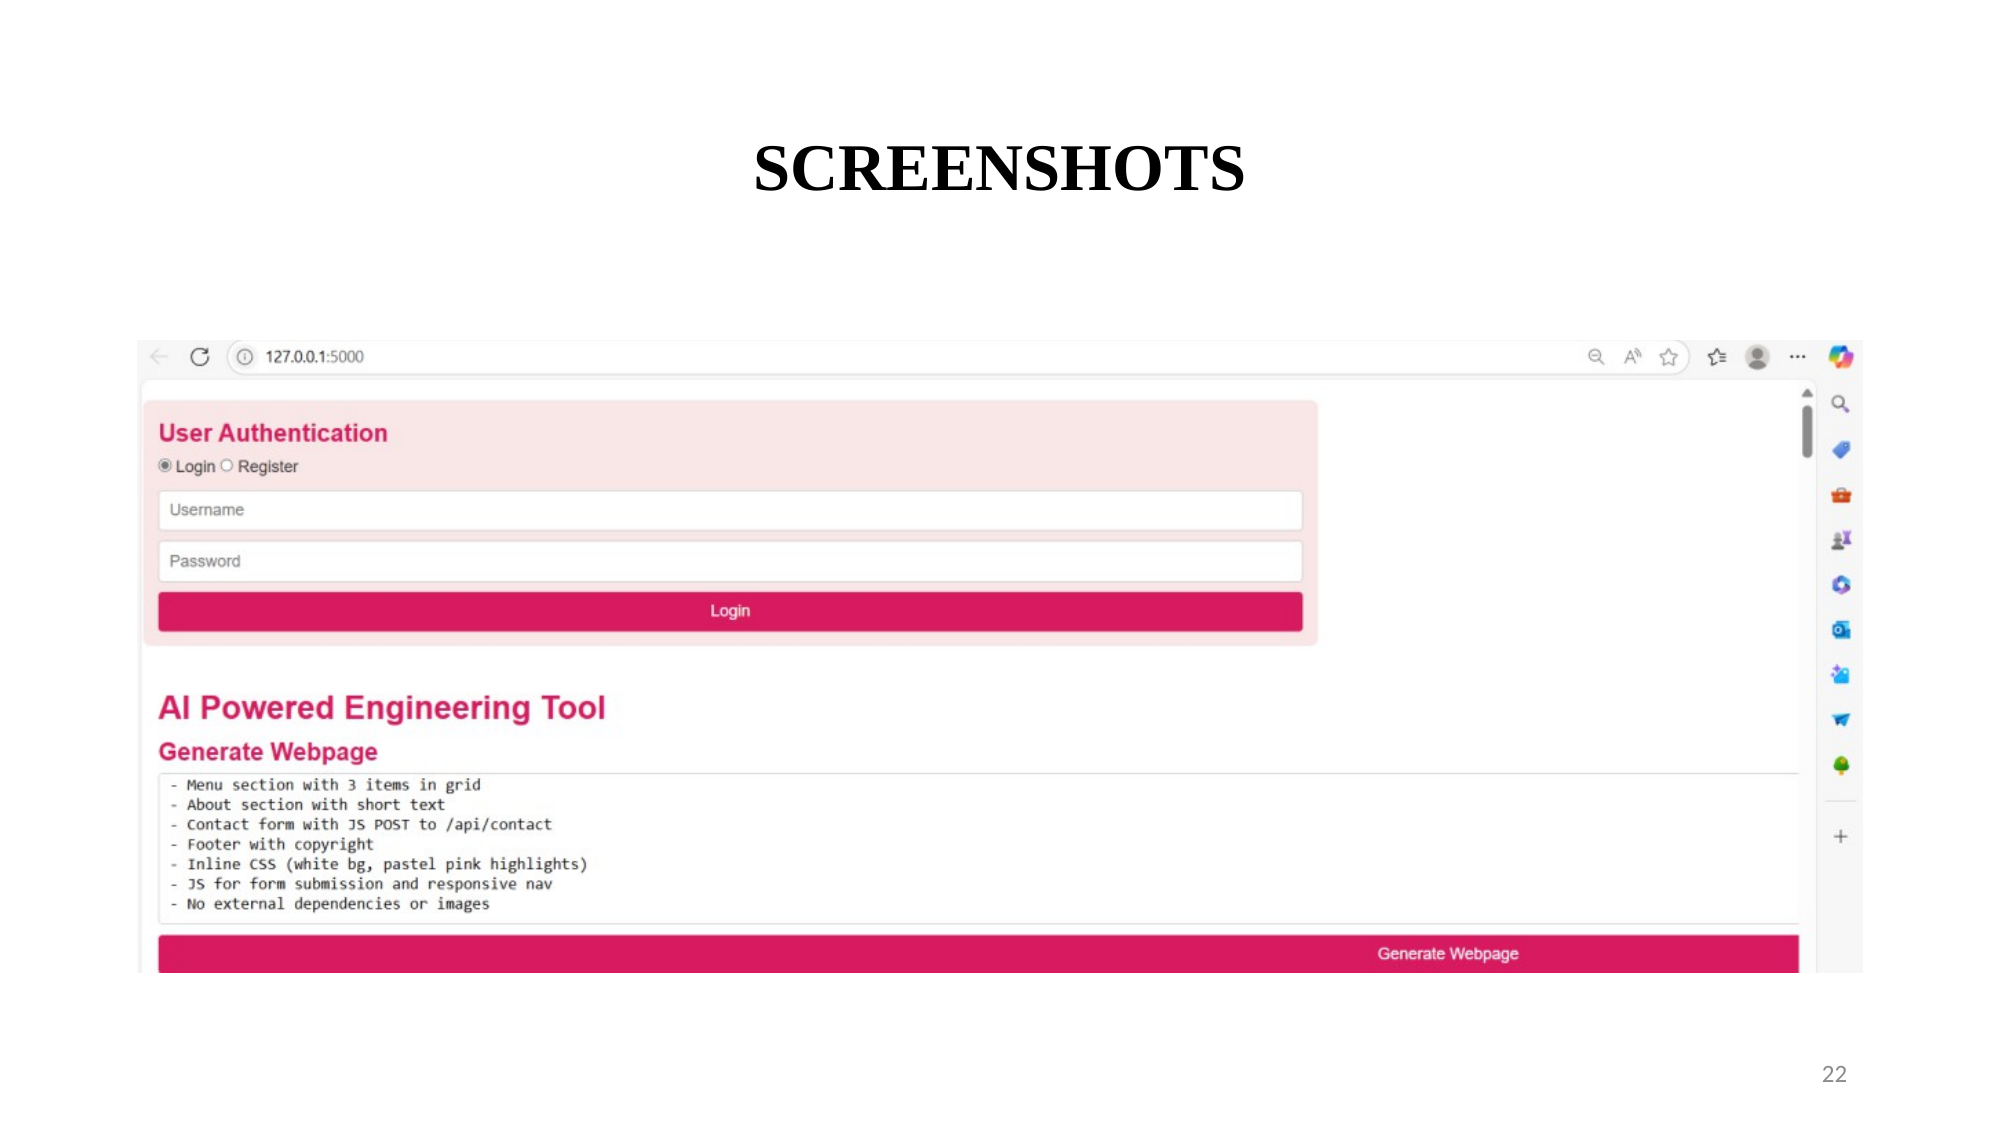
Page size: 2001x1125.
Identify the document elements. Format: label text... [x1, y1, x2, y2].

title SCREENSHOTS [137, 59, 1863, 278]
slide_number 22 [1412, 1042, 1863, 1103]
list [137, 340, 1863, 973]
